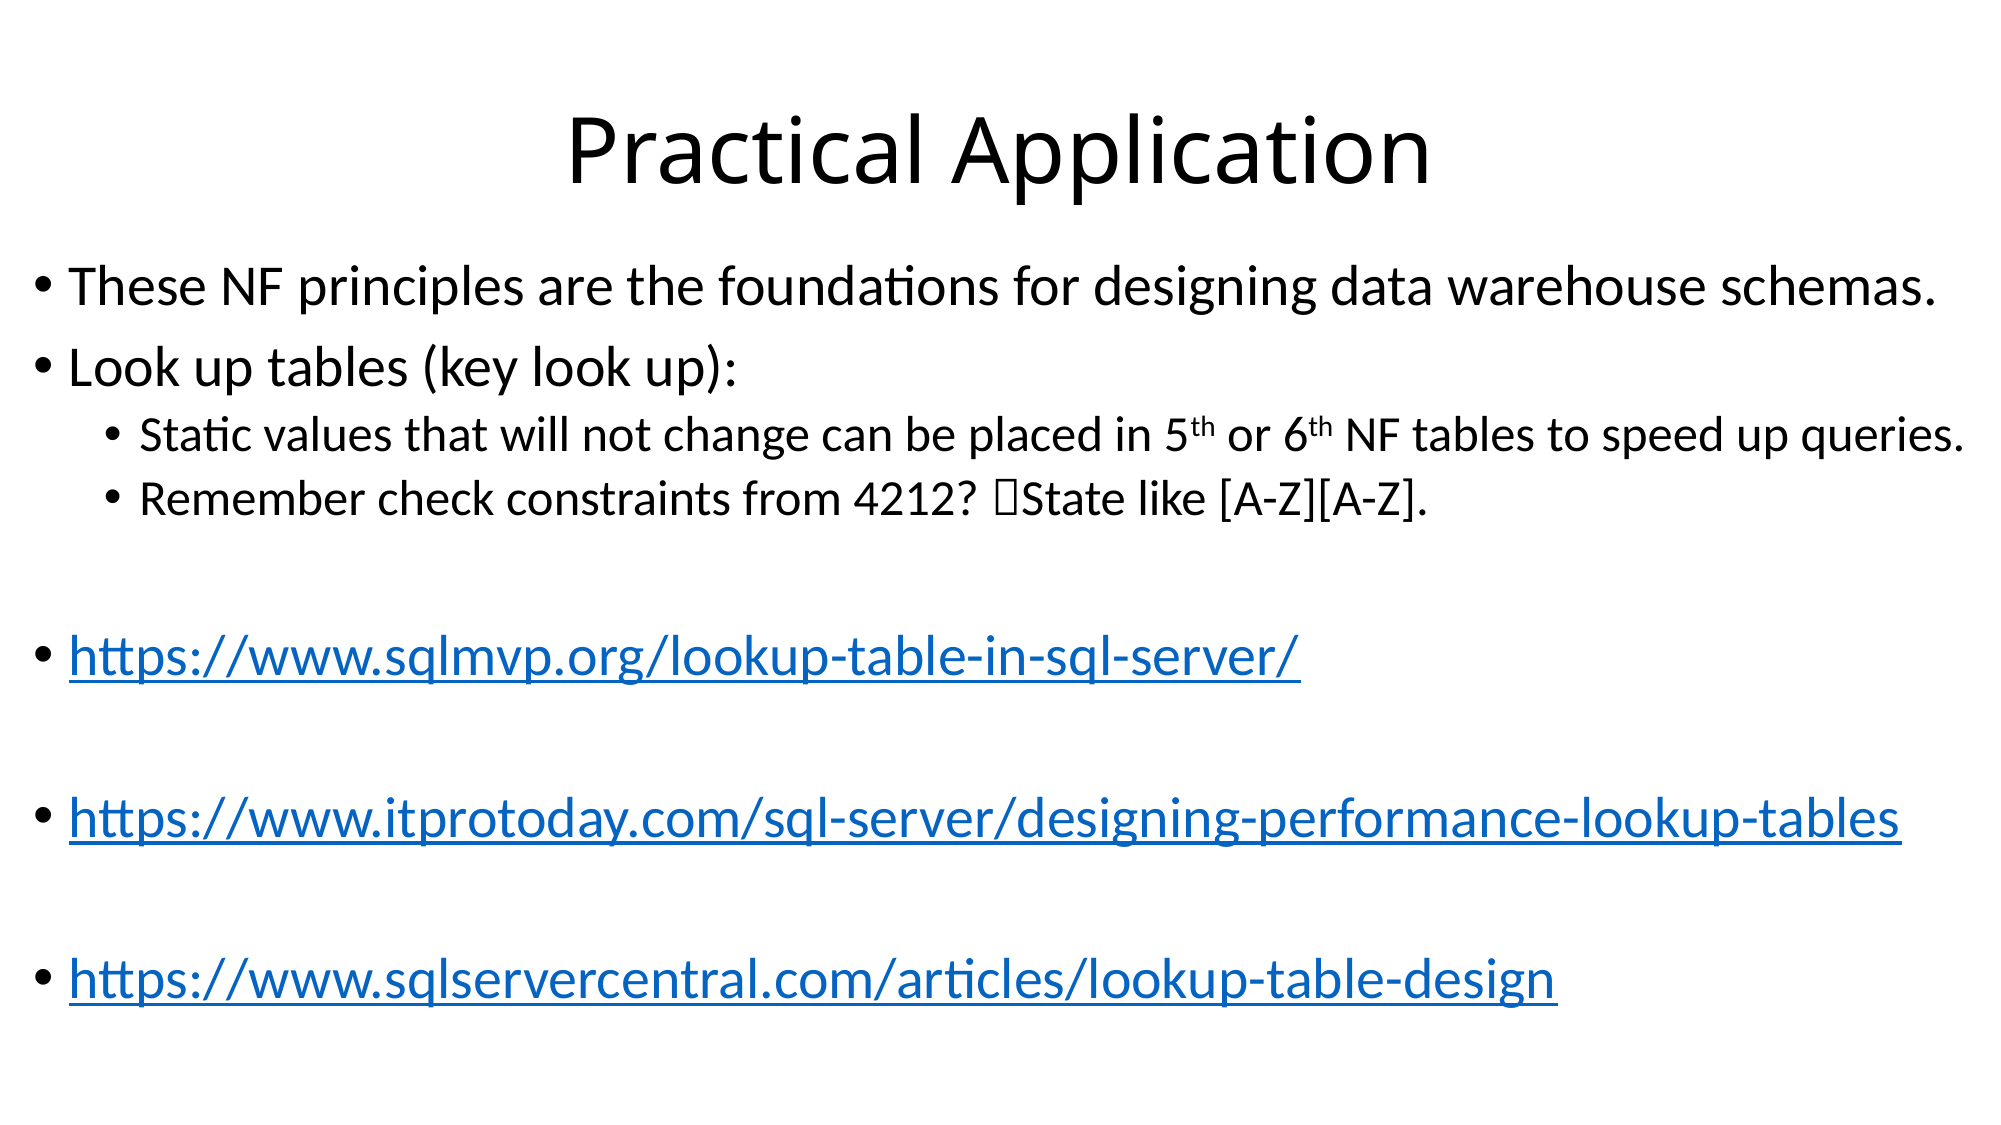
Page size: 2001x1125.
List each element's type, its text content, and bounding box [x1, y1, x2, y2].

list These NF principles are the foundations for designing data warehouse schemas. Look up tables (key look up): Static values that will not change can be placed in 5th or 6th NF tables to speed up queries. Remember check constraints from 4212? State like [A-Z][A-Z]. https://www.sqlmvp.org/lookup-table-in-sql-server/ https://www.itprotoday.com/sql-server/designing-performance-lookup-tables https://www.sqlservercentral.com/articles/lookup-table-design [18, 248, 1982, 1100]
title Practical Application [137, 59, 1863, 248]
